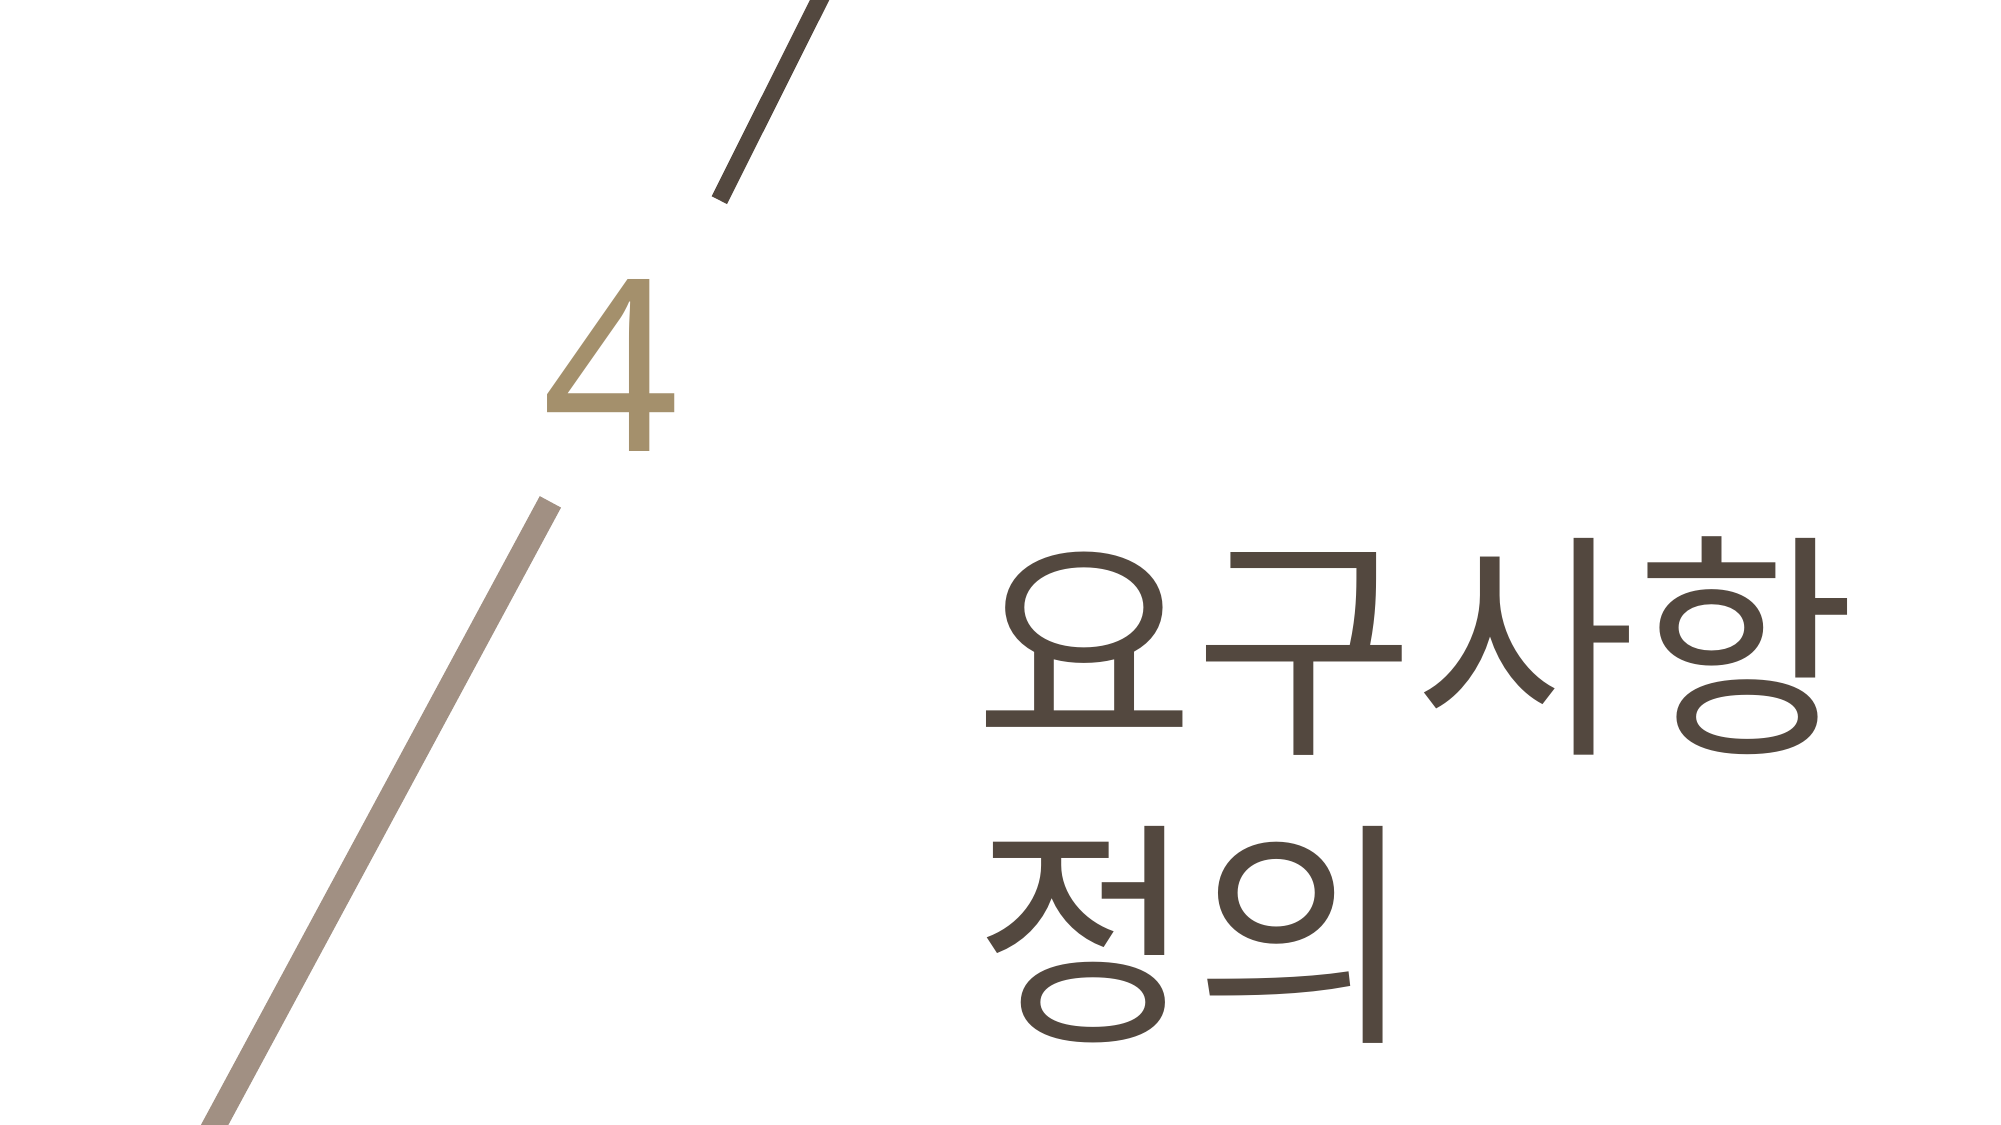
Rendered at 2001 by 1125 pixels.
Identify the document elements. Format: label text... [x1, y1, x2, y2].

text_box 요구사항 정의 [960, 489, 1871, 1080]
text_box 4 [527, 204, 1140, 507]
text_box [199, 494, 563, 1125]
text_box [710, 0, 831, 206]
